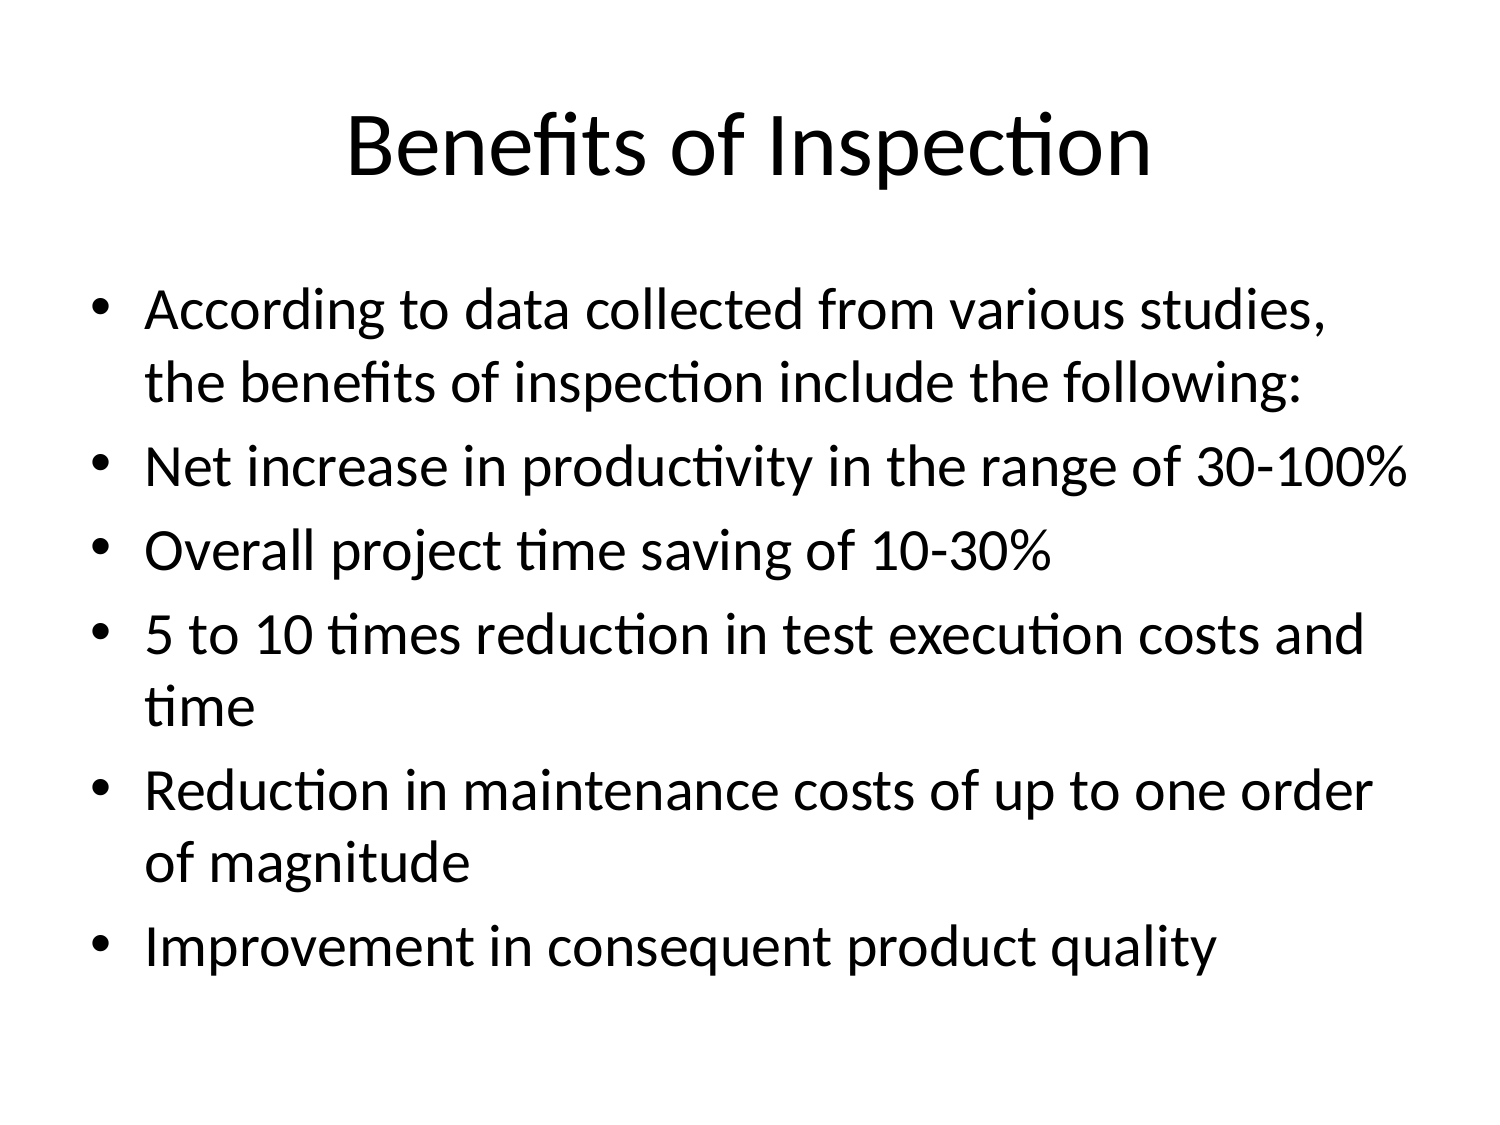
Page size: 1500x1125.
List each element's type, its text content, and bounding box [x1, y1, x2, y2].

list According to data collected from various studies, the benefits of inspection include the following: Net increase in productivity in the range of 30-100% Overall project time saving of 10-30% 5 to 10 times reduction in test execution costs and time Reduction in maintenance costs of up to one order of magnitude Improvement in consequent product quality [75, 262, 1425, 1005]
title Benefits of Inspection [75, 45, 1425, 233]
